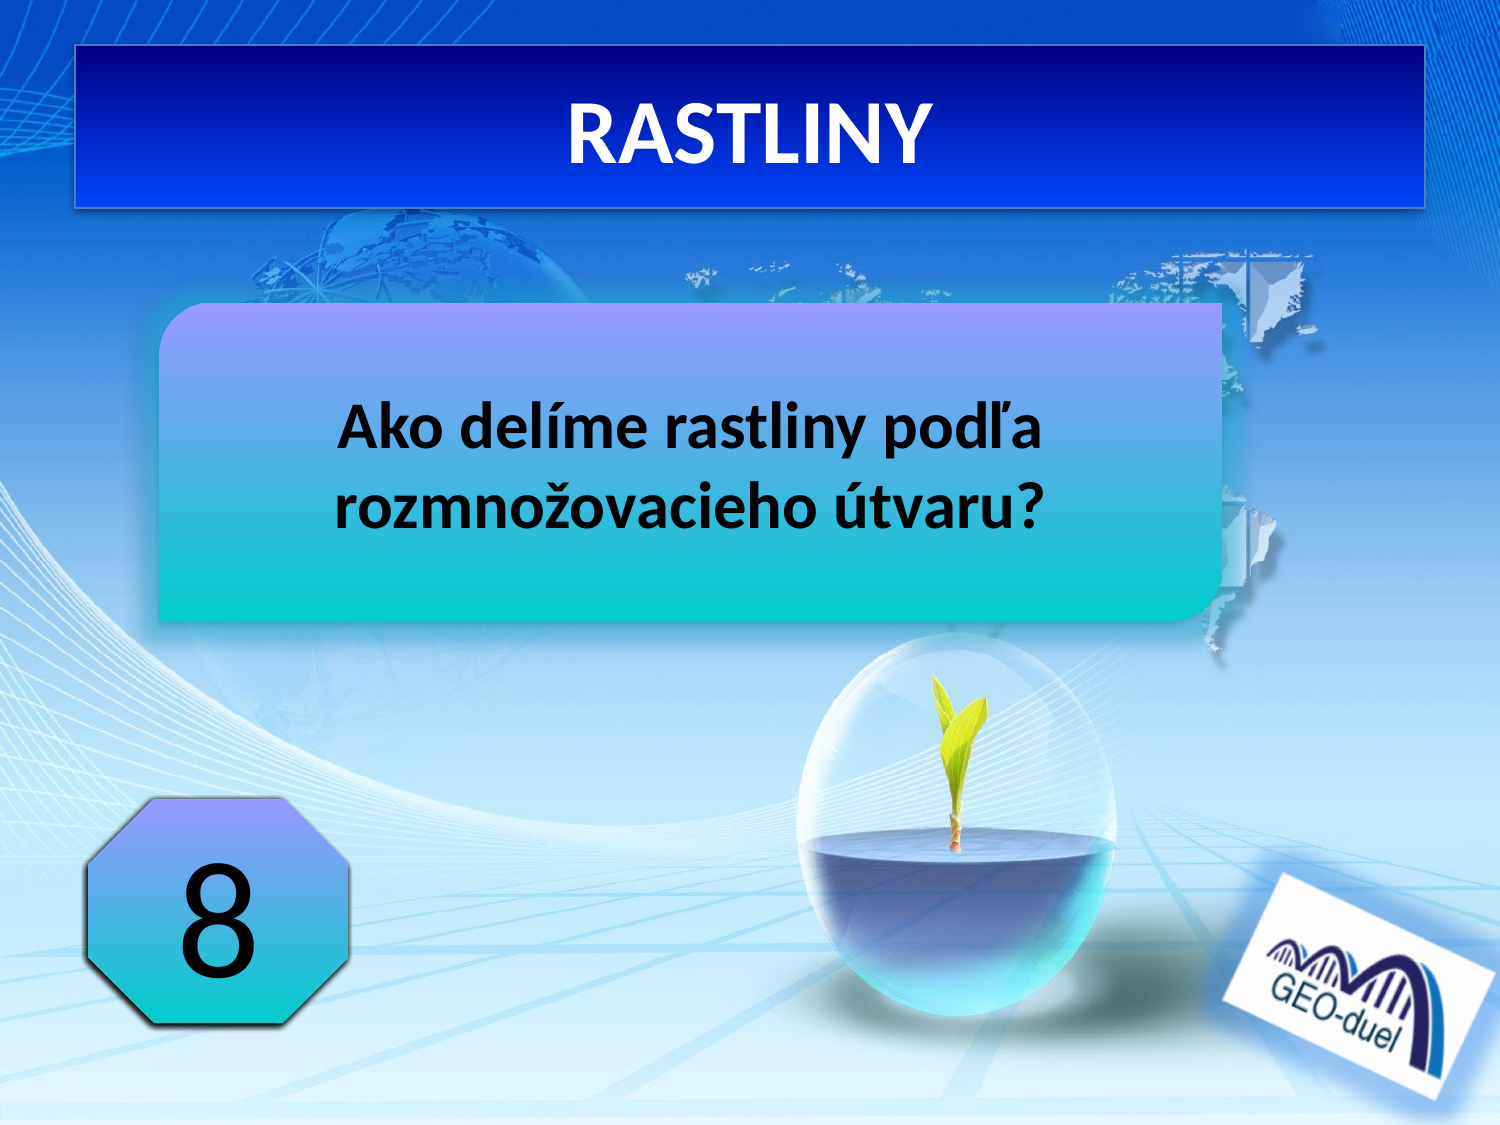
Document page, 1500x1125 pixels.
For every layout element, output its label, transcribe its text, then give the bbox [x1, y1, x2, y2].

text_box Ako delíme rastliny podľa rozmnožovacieho útvaru? [159, 302, 1223, 622]
picture [0, 0, 1500, 1125]
text_box 8 [88, 798, 349, 1024]
title RASTLINY [74, 44, 1426, 209]
